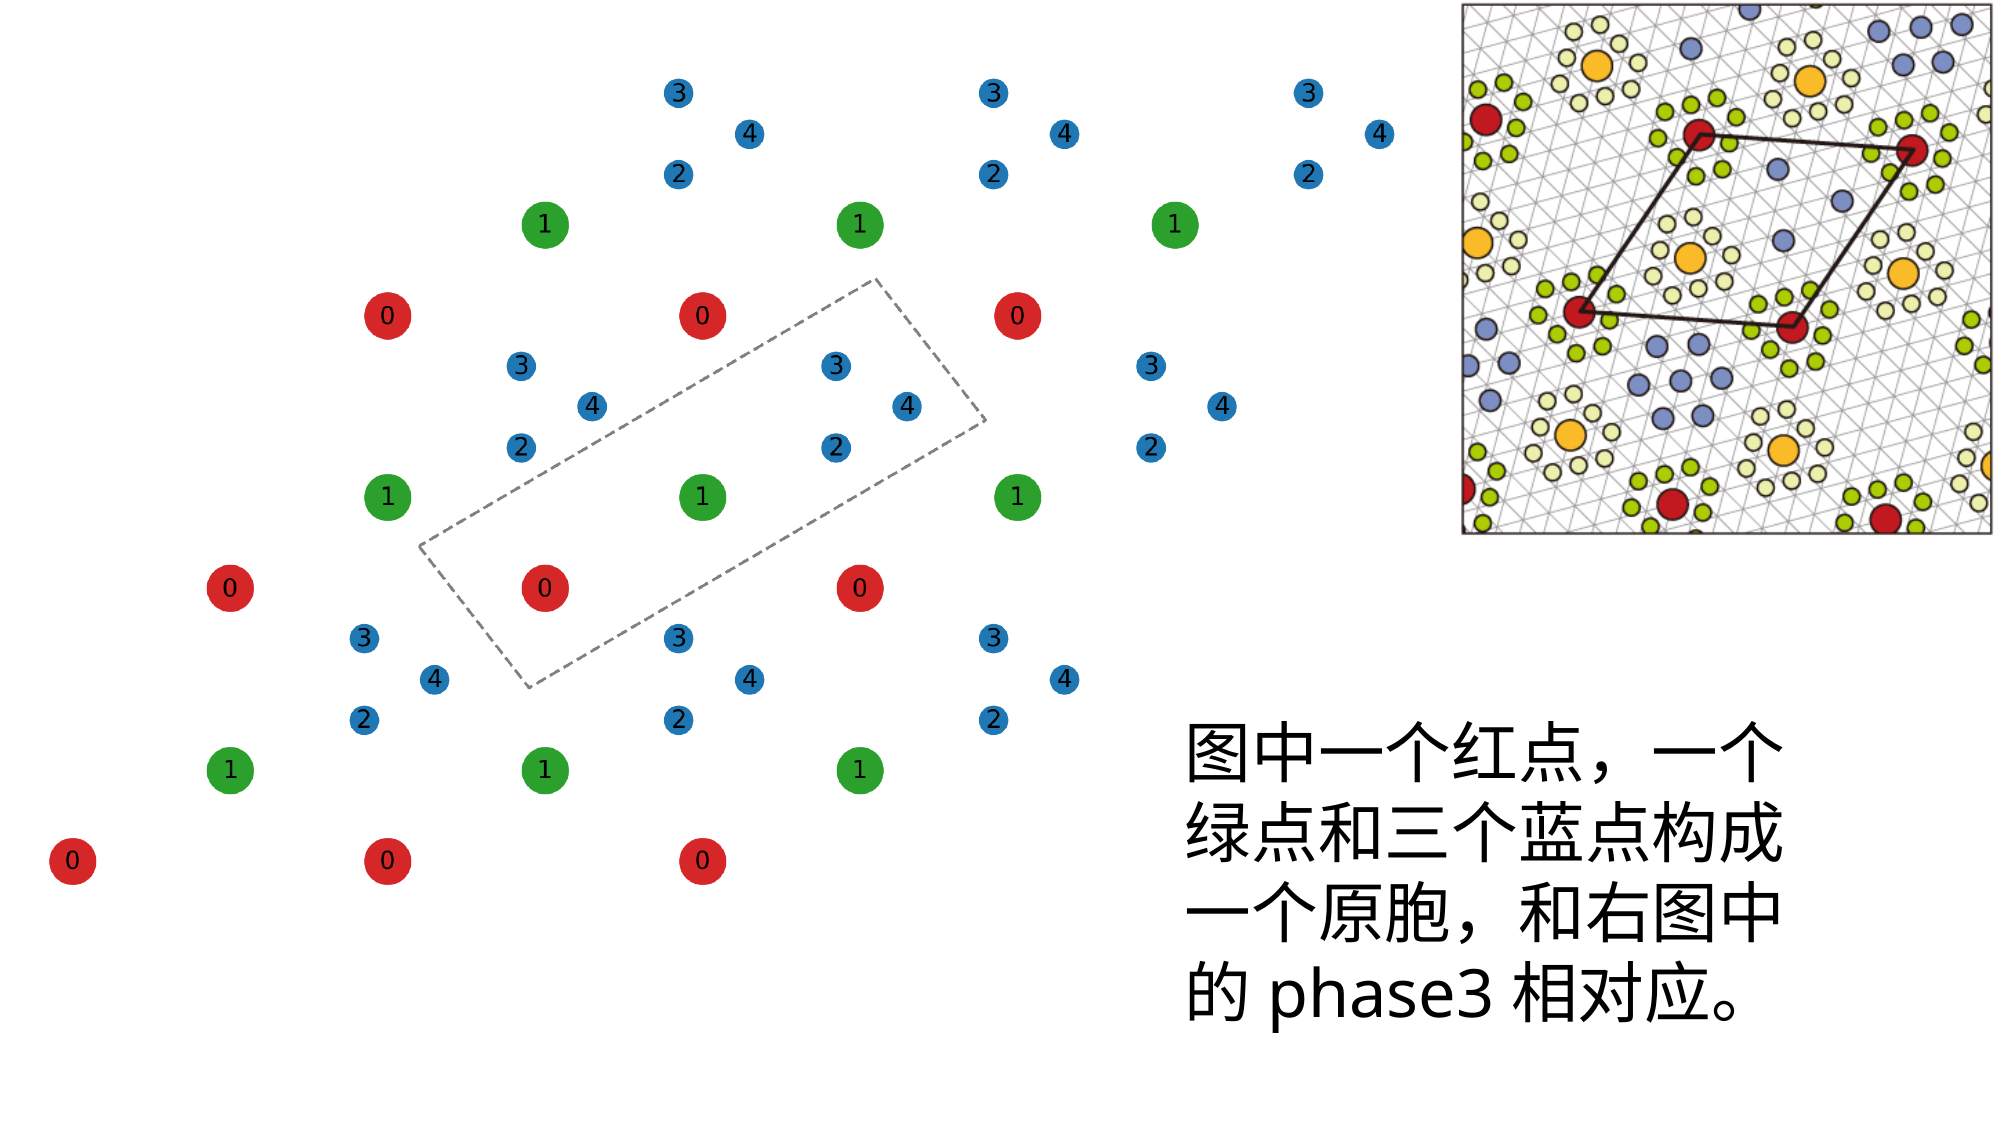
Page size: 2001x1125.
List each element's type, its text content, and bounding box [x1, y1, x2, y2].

text_box 图中一个红点，一个绿点和三个蓝点构成一个原胞，和右图中的phase3相对应。 [1169, 703, 1847, 1038]
picture [0, 0, 2000, 931]
